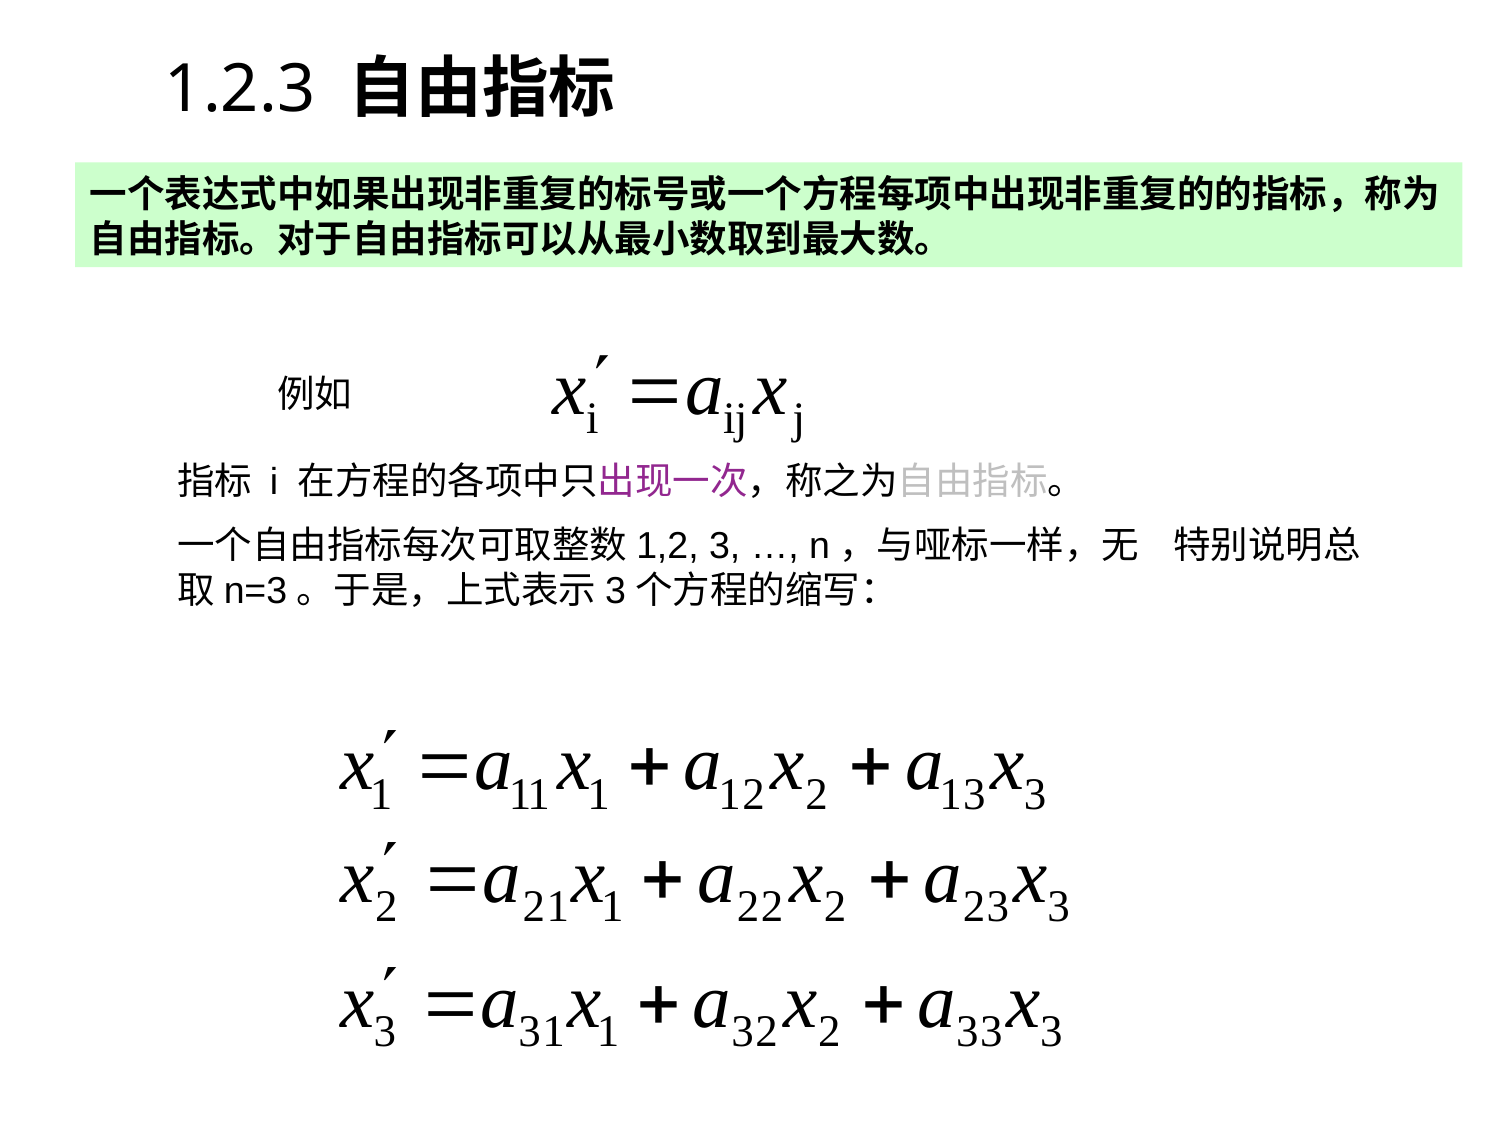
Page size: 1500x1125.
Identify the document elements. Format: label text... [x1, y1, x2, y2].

text_box 例如 [262, 362, 438, 423]
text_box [324, 712, 1057, 824]
text_box 1.2.3 自由指标 [149, 37, 738, 162]
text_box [537, 337, 820, 460]
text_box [324, 949, 1076, 1066]
text_box 指标 i 在方程的各项中只出现一次，称之为自由指标。 一个自由指标每次可取整数1,2, 3, …, n，与哑标一样，无 特别说明总取n=3。于是，上式表示3个方程的缩写： [162, 449, 1413, 619]
text_box 一个表达式中如果出现非重复的标号或一个方程每项中出现非重复的的指标，称为自由指标。对于自由指标可以从最小数取到最大数。 [75, 162, 1463, 268]
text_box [324, 824, 1082, 941]
